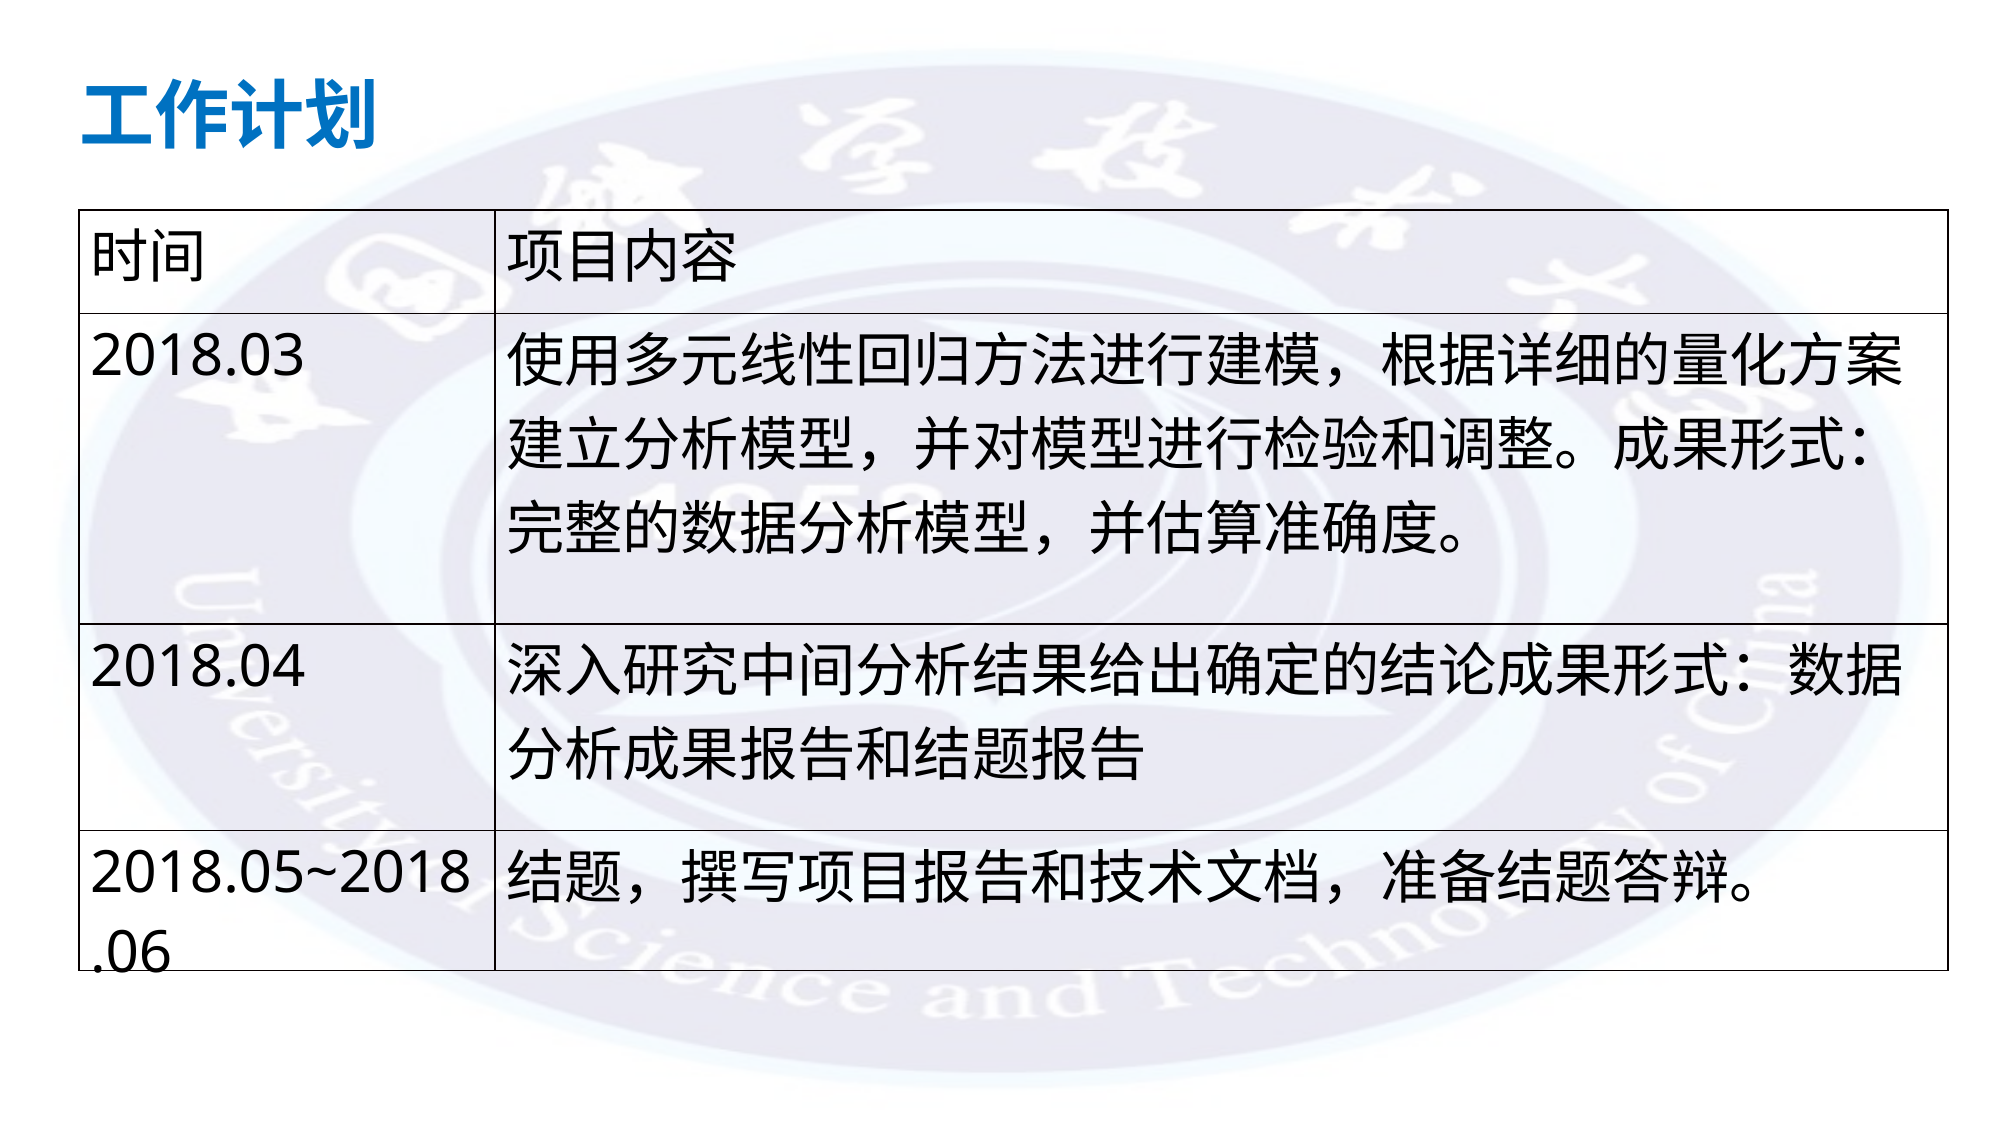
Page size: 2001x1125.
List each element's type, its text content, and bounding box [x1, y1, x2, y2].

table_cell 深入研究中间分析结果给出确定的结论成果形式：数据分析成果报告和结题报告 [496, 625, 1947, 830]
text_box 工作计划 [64, 60, 628, 165]
table_header 时间 [80, 211, 494, 313]
table_header 项目内容 [496, 211, 1947, 313]
table_cell 2018.05~2018.06 [80, 831, 494, 970]
table_cell 使用多元线性回归方法进行建模，根据详细的量化方案建立分析模型，并对模型进行检验和调整。成果形式：完整的数据分析模型，并估算准确度。 [496, 314, 1947, 623]
table_cell 2018.04 [80, 625, 494, 830]
table_cell 2018.03 [80, 314, 494, 623]
table_cell 结题，撰写项目报告和技术文档，准备结题答辩。 [496, 831, 1947, 970]
